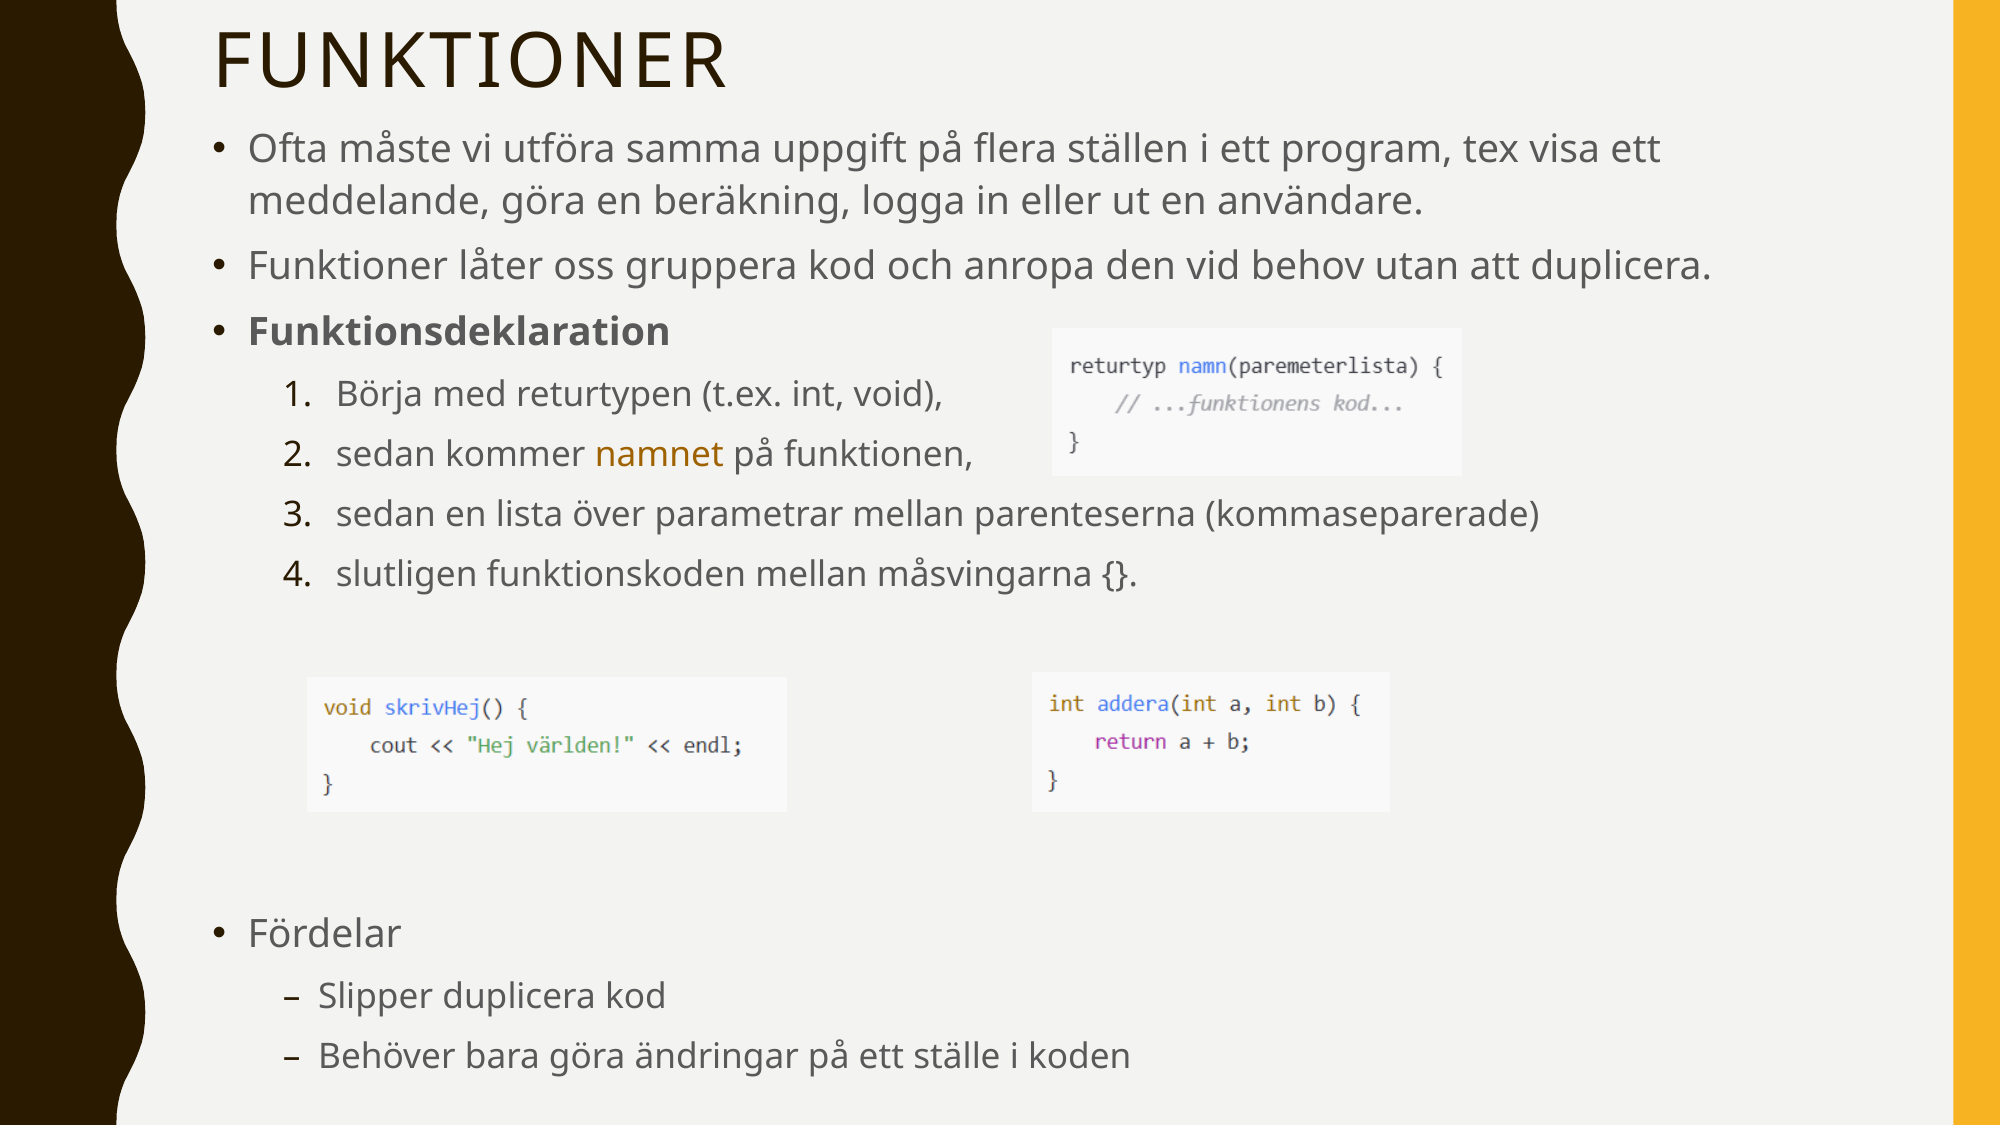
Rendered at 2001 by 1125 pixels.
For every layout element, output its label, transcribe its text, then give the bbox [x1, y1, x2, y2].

picture [307, 677, 787, 812]
picture [1052, 328, 1462, 476]
title Funktioner [197, 13, 1985, 112]
list Ofta måste vi utföra samma uppgift på flera ställen i ett program, tex visa ett meddelande, göra en beräkning, logga in eller ut en användare. Funktioner låter oss gruppera kod och anropa den vid behov utan att duplicera. Funktionsdeklaration Börja med returtypen (t.ex. int, void), sedan kommer namnet på funktionen, sedan en lista över parametrar mellan parenteserna (kommaseparerade) slutligen funktionskoden mellan måsvingarna {}. Fördelar Slipper duplicera kod Behöver bara göra ändringar på ett ställe i koden [197, 111, 1868, 1092]
picture [1032, 672, 1390, 812]
